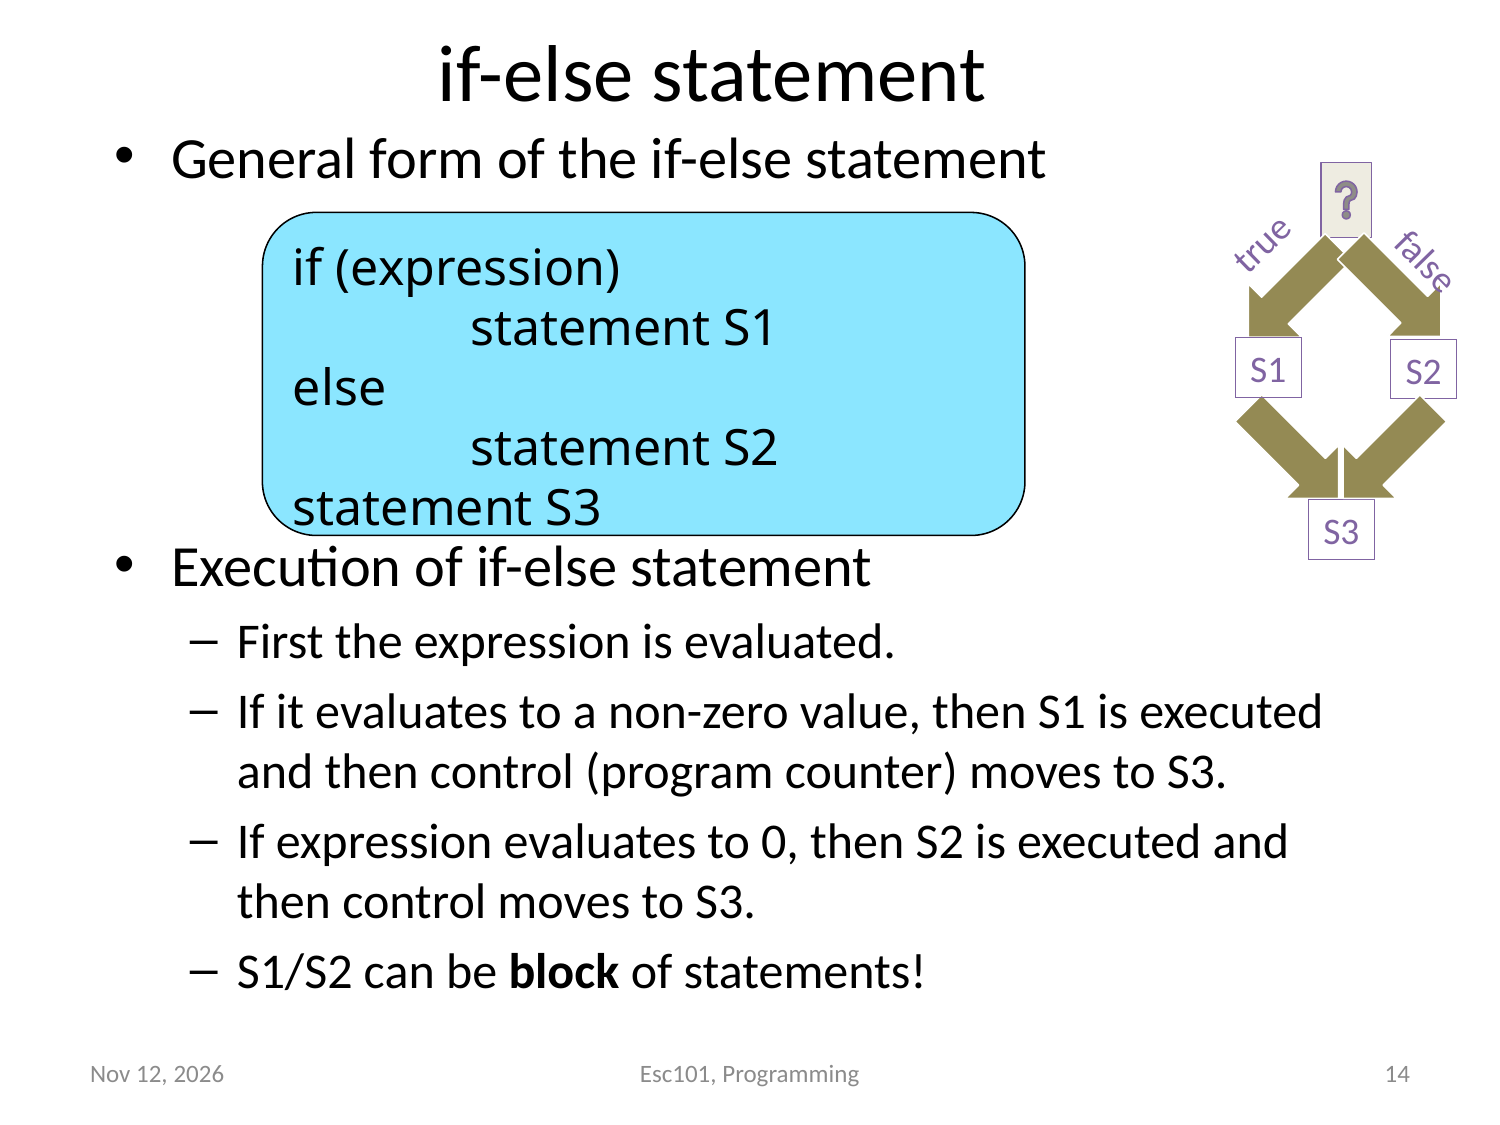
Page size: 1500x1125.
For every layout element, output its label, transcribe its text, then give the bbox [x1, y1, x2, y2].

slide_number Aug-17 [75, 1042, 425, 1103]
text_box S3 [1308, 499, 1375, 560]
text_box [1235, 398, 1339, 499]
text_box [1248, 233, 1345, 337]
text_box [1337, 232, 1441, 337]
title if-else statement [75, 12, 1350, 125]
text_box if (expression) statement S1 else statement S2 statement S3 [262, 212, 1025, 536]
list General form of the if-else statement Execution of if-else statement First the expression is evaluated. If it evaluates to a non-zero value, then S1 is executed and then control (program counter) moves to S3. If expression evaluates to 0, then S2 is executed and then control moves to S3. S1/S2 can be block of statements! [99, 112, 1375, 1075]
slide_number 14 [1074, 1042, 1425, 1103]
footer Esc101, Programming [512, 1042, 988, 1103]
text_box false [1371, 203, 1484, 318]
text_box [1321, 162, 1372, 238]
text_box S2 [1390, 339, 1457, 399]
text_box true [1205, 188, 1315, 297]
text_box [1343, 394, 1447, 499]
text_box S1 [1235, 337, 1302, 398]
